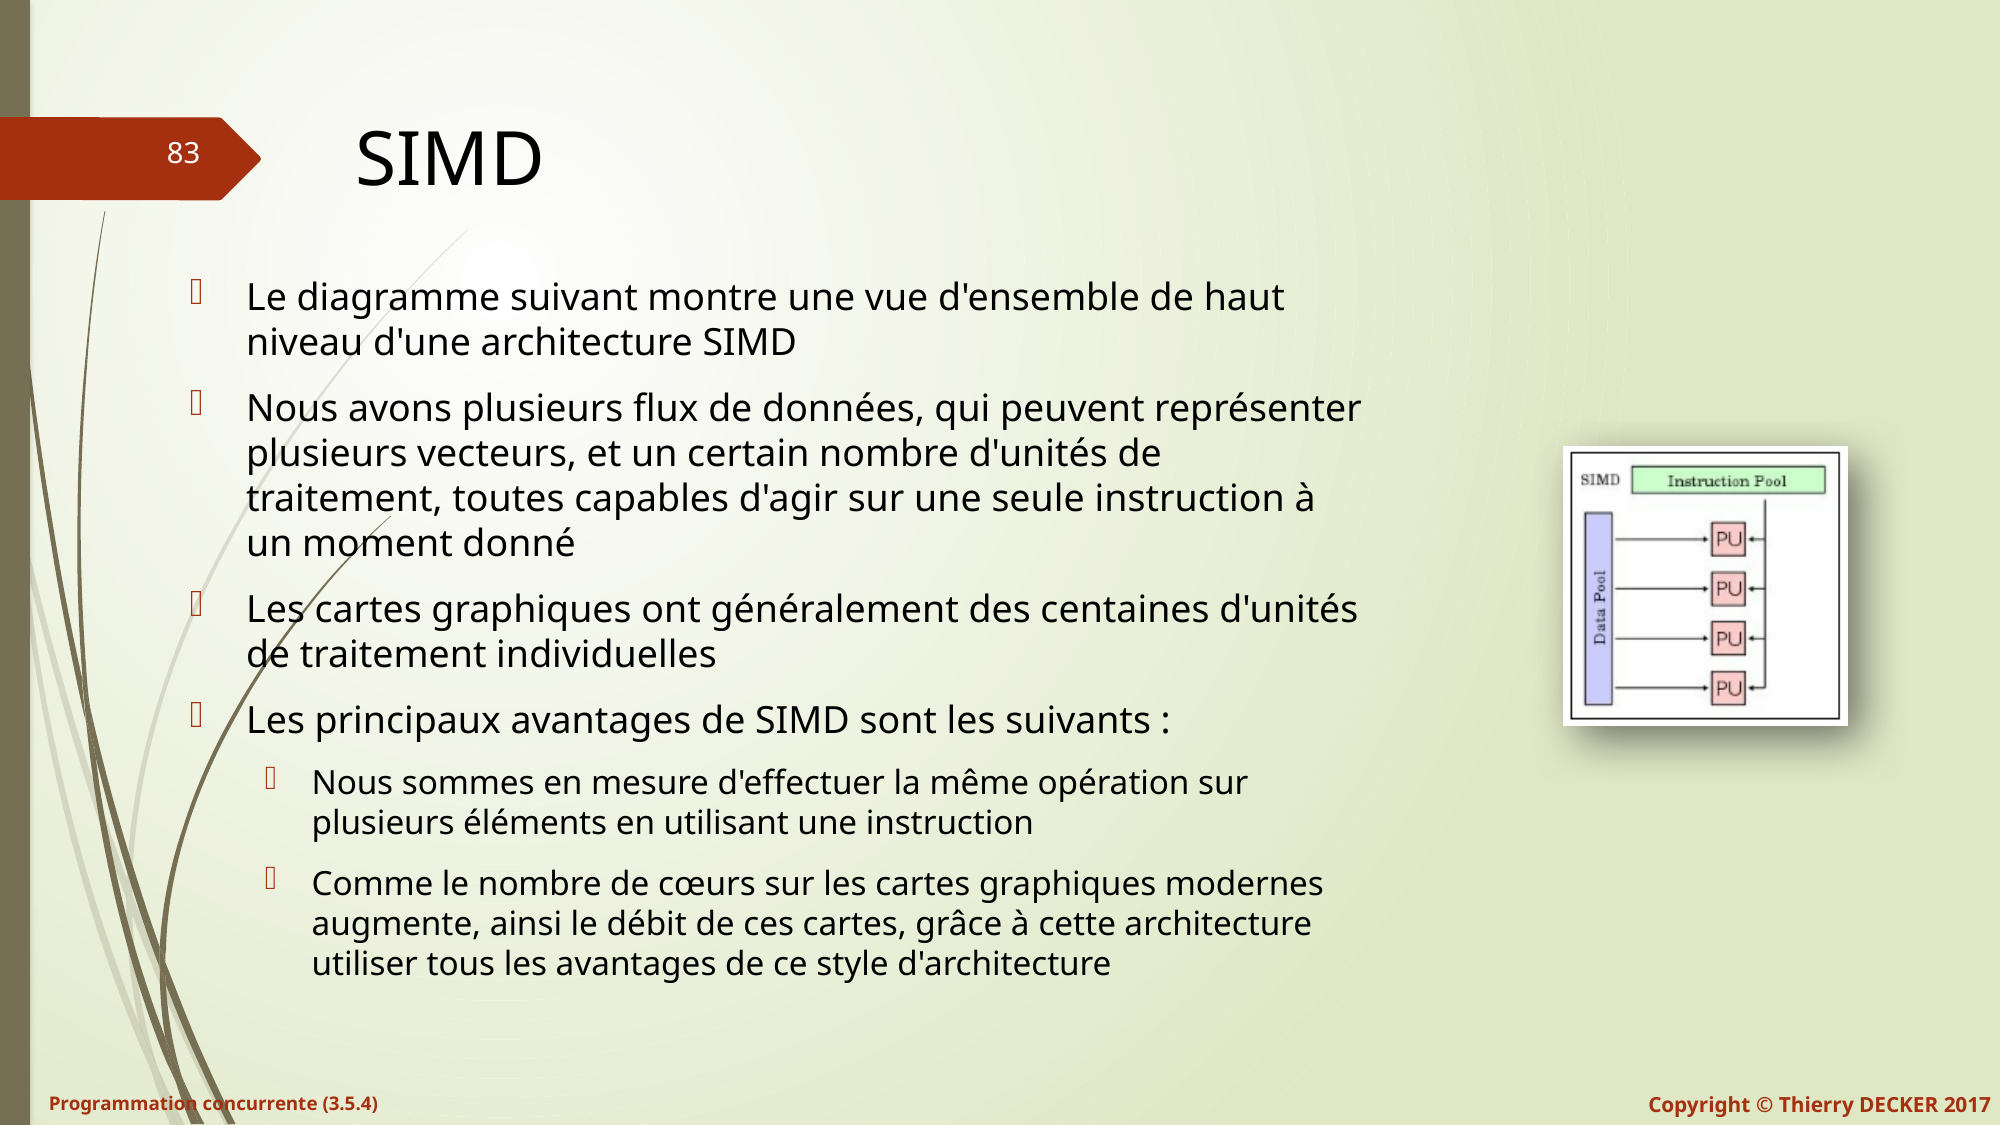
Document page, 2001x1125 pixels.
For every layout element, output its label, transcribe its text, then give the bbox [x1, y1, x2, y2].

list Le diagramme suivant montre une vue d'ensemble de haut niveau d'une architecture SIMD Nous avons plusieurs flux de données, qui peuvent représenter plusieurs vecteurs, et un certain nombre d'unités de traitement, toutes capables d'agir sur une seule instruction à un moment donné Les cartes graphiques ont généralement des centaines d'unités de traitement individuelles Les principaux avantages de SIMD sont les suivants : Nous sommes en mesure d'effectuer la même opération sur plusieurs éléments en utilisant une instruction Comme le nombre de cœurs sur les cartes graphiques modernes augmente, ainsi le débit de ces cartes, grâce à cette architecture utiliser tous les avantages de ce style d'architecture [174, 239, 1380, 1015]
picture [1563, 445, 1849, 726]
title SIMD [340, 102, 1888, 240]
